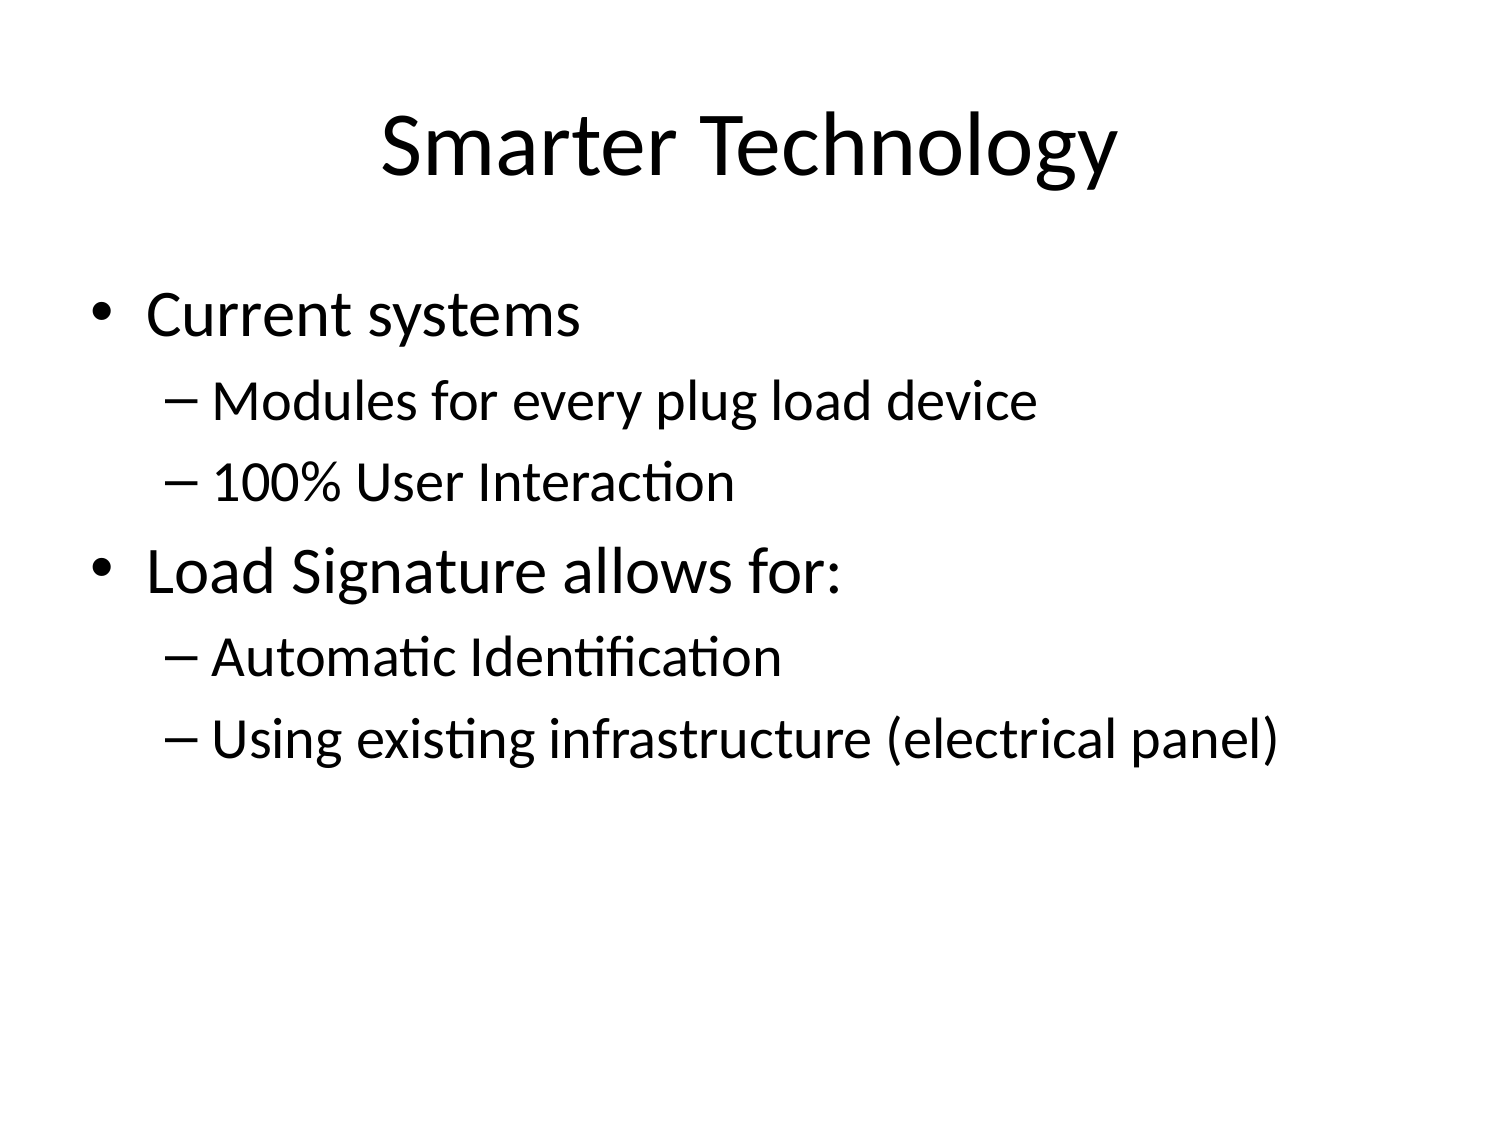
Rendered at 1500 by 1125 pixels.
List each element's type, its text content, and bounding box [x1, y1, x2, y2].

title Smarter Technology [75, 45, 1425, 233]
list Current systems Modules for every plug load device 100% User Interaction Load Signature allows for: Automatic Identification Using existing infrastructure (electrical panel) [75, 262, 1425, 1005]
